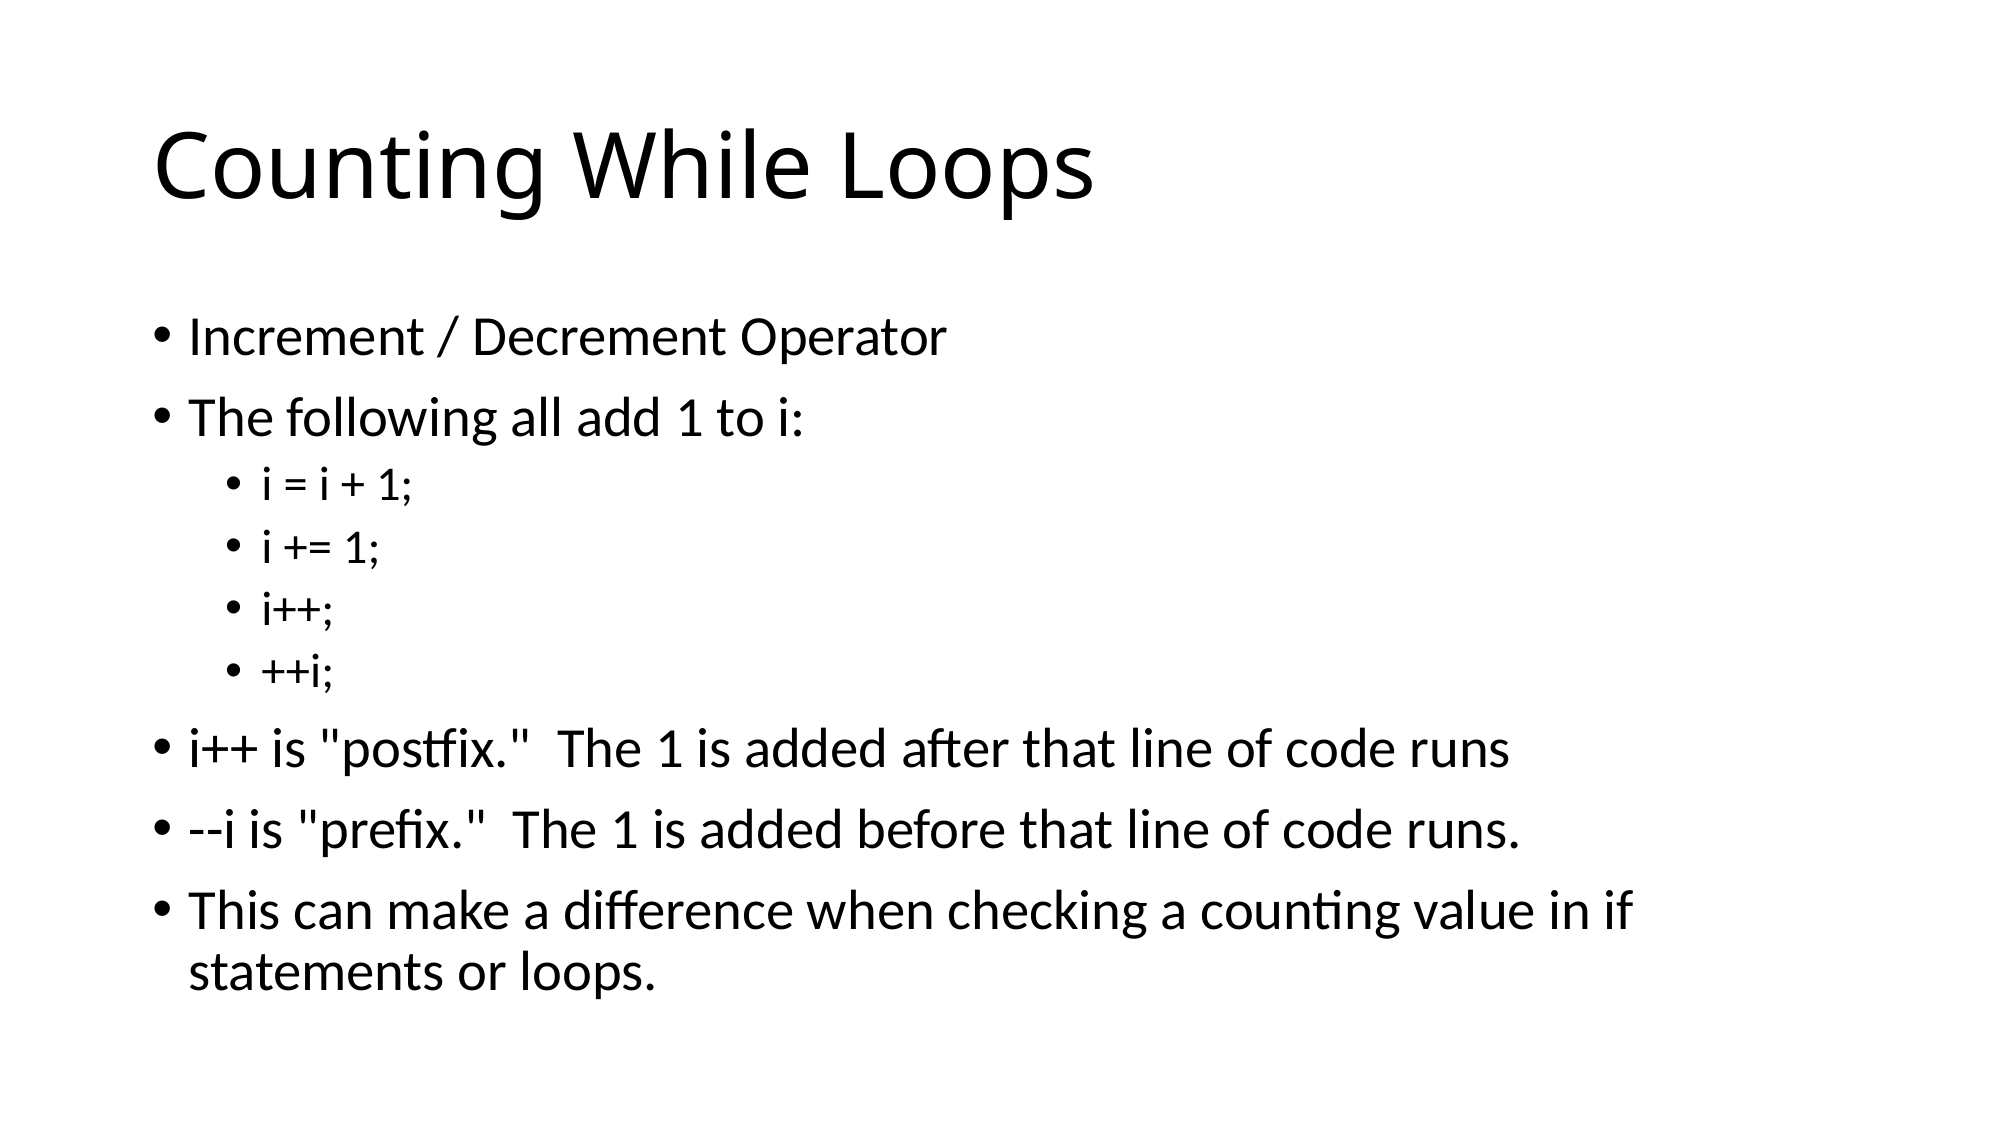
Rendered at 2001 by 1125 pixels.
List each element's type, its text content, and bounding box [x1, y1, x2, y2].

list Increment / Decrement Operator The following all add 1 to i: i = i + 1; i += 1; i++; ++i; i++ is "postfix." The 1 is added after that line of code runs --i is "prefix." The 1 is added before that line of code runs. This can make a difference when checking a counting value in if statements or loops. [137, 299, 1863, 1014]
title Counting While Loops [137, 59, 1863, 278]
